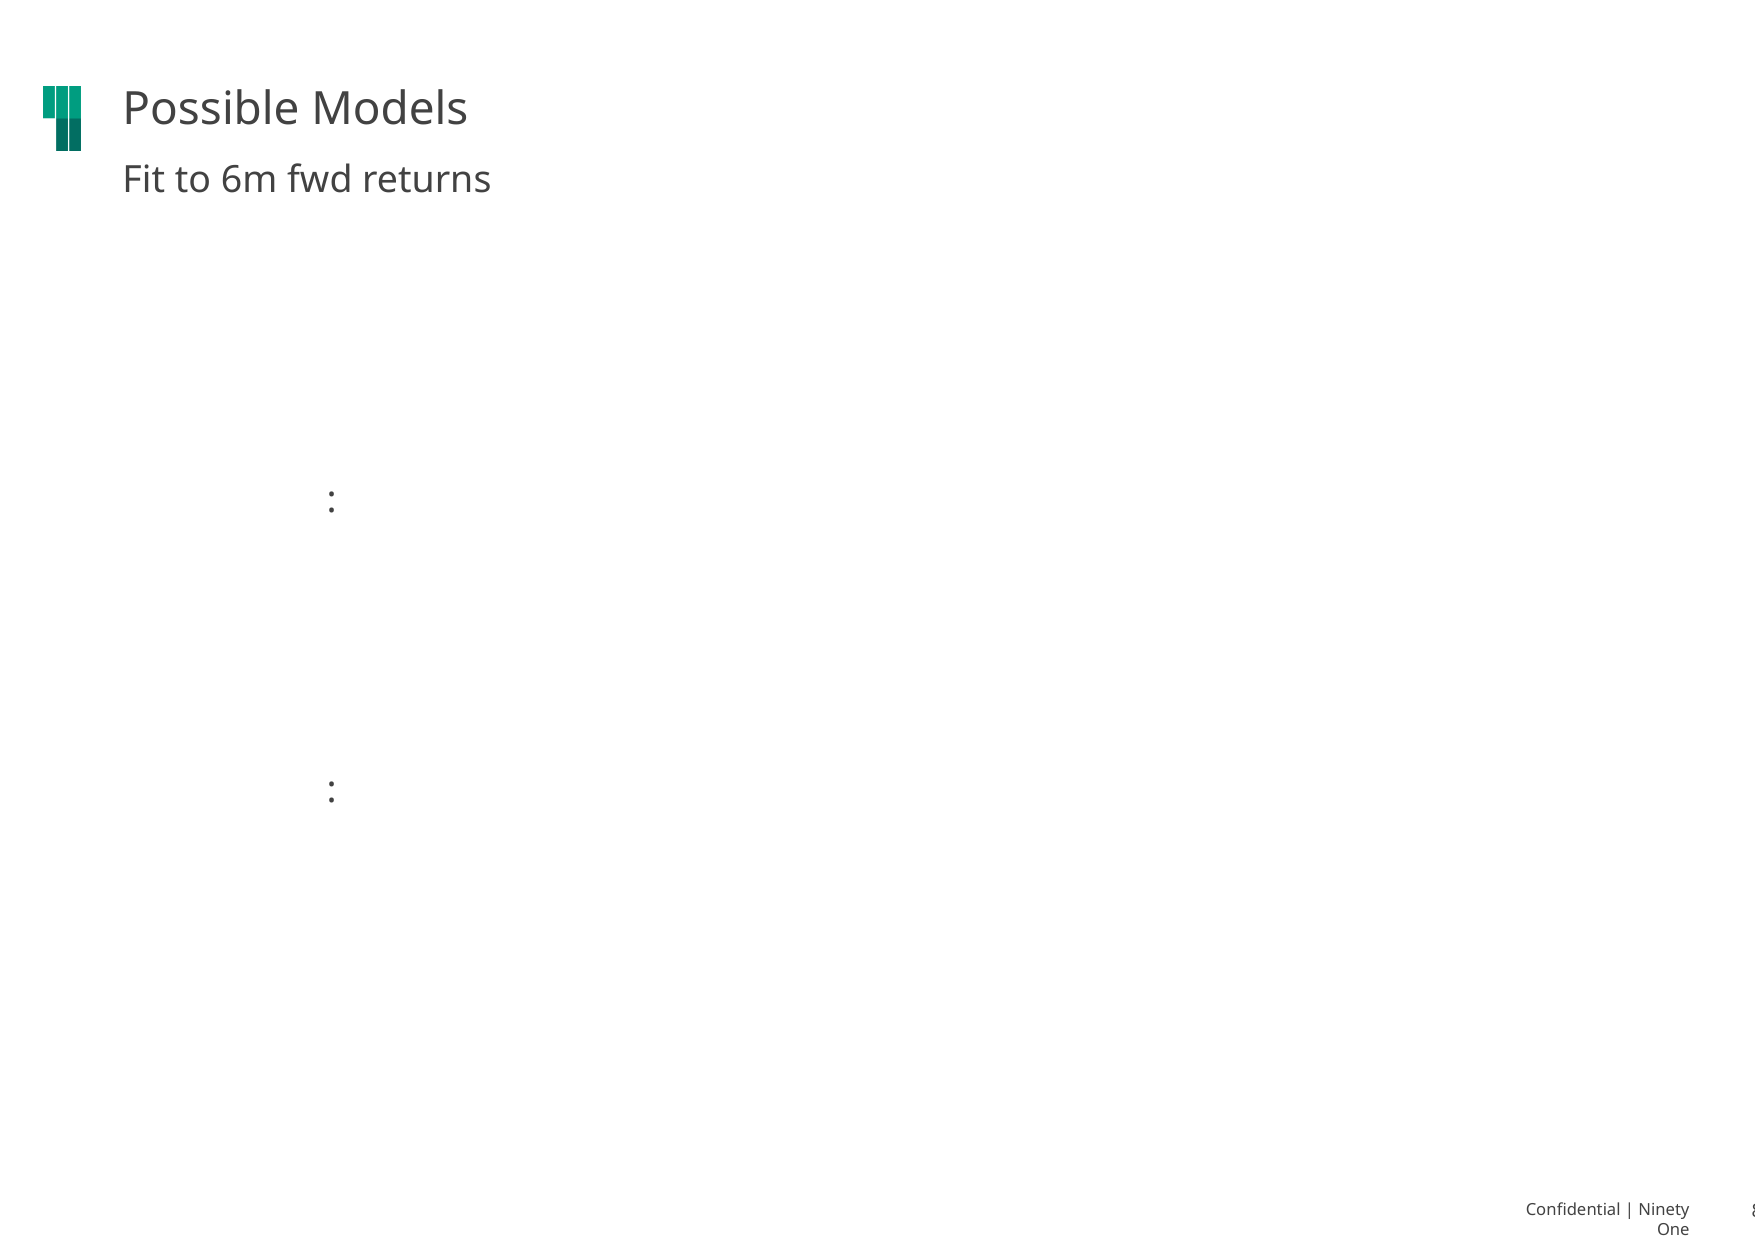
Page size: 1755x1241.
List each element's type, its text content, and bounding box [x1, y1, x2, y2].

title Possible Models [122, 77, 1729, 134]
list Fit to 6m fwd returns [122, 150, 1729, 200]
picture [43, 86, 81, 151]
